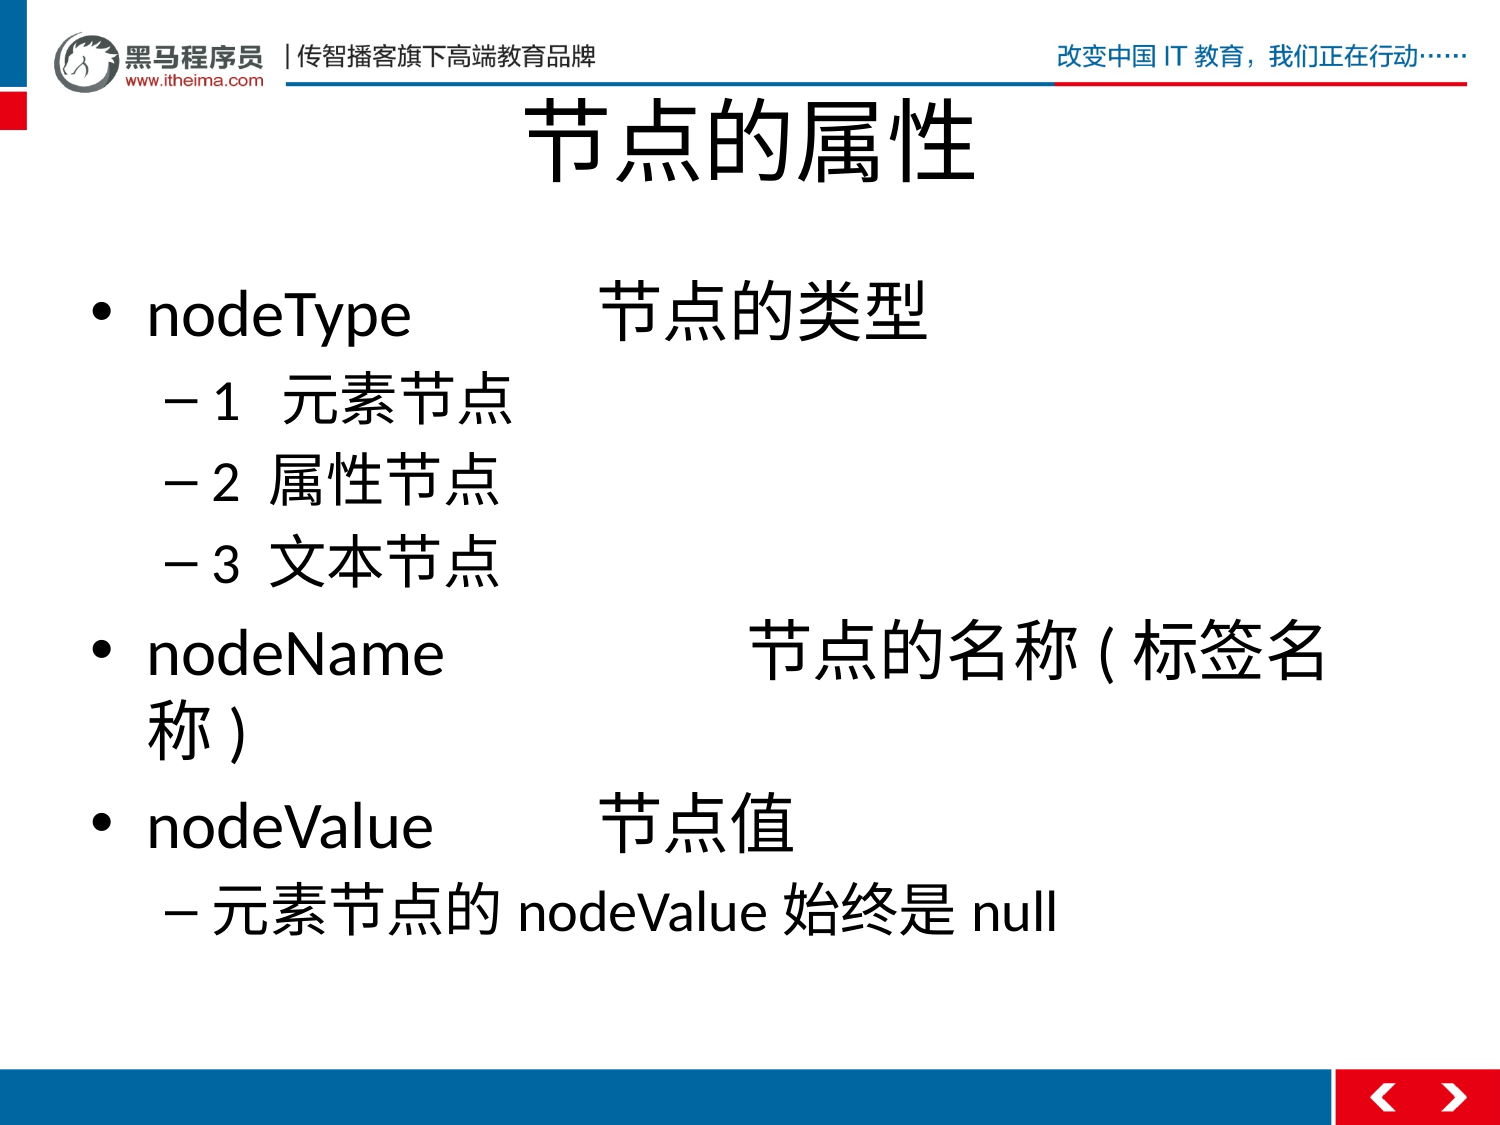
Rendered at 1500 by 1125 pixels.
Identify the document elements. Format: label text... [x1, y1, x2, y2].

picture [0, 0, 1500, 1125]
title 节点的属性 [75, 45, 1425, 233]
list nodeType 节点的类型 1 元素节点 2 属性节点 3 文本节点 nodeName 节点的名称(标签名称) nodeValue 节点值 元素节点的nodeValue始终是null [75, 262, 1425, 1005]
